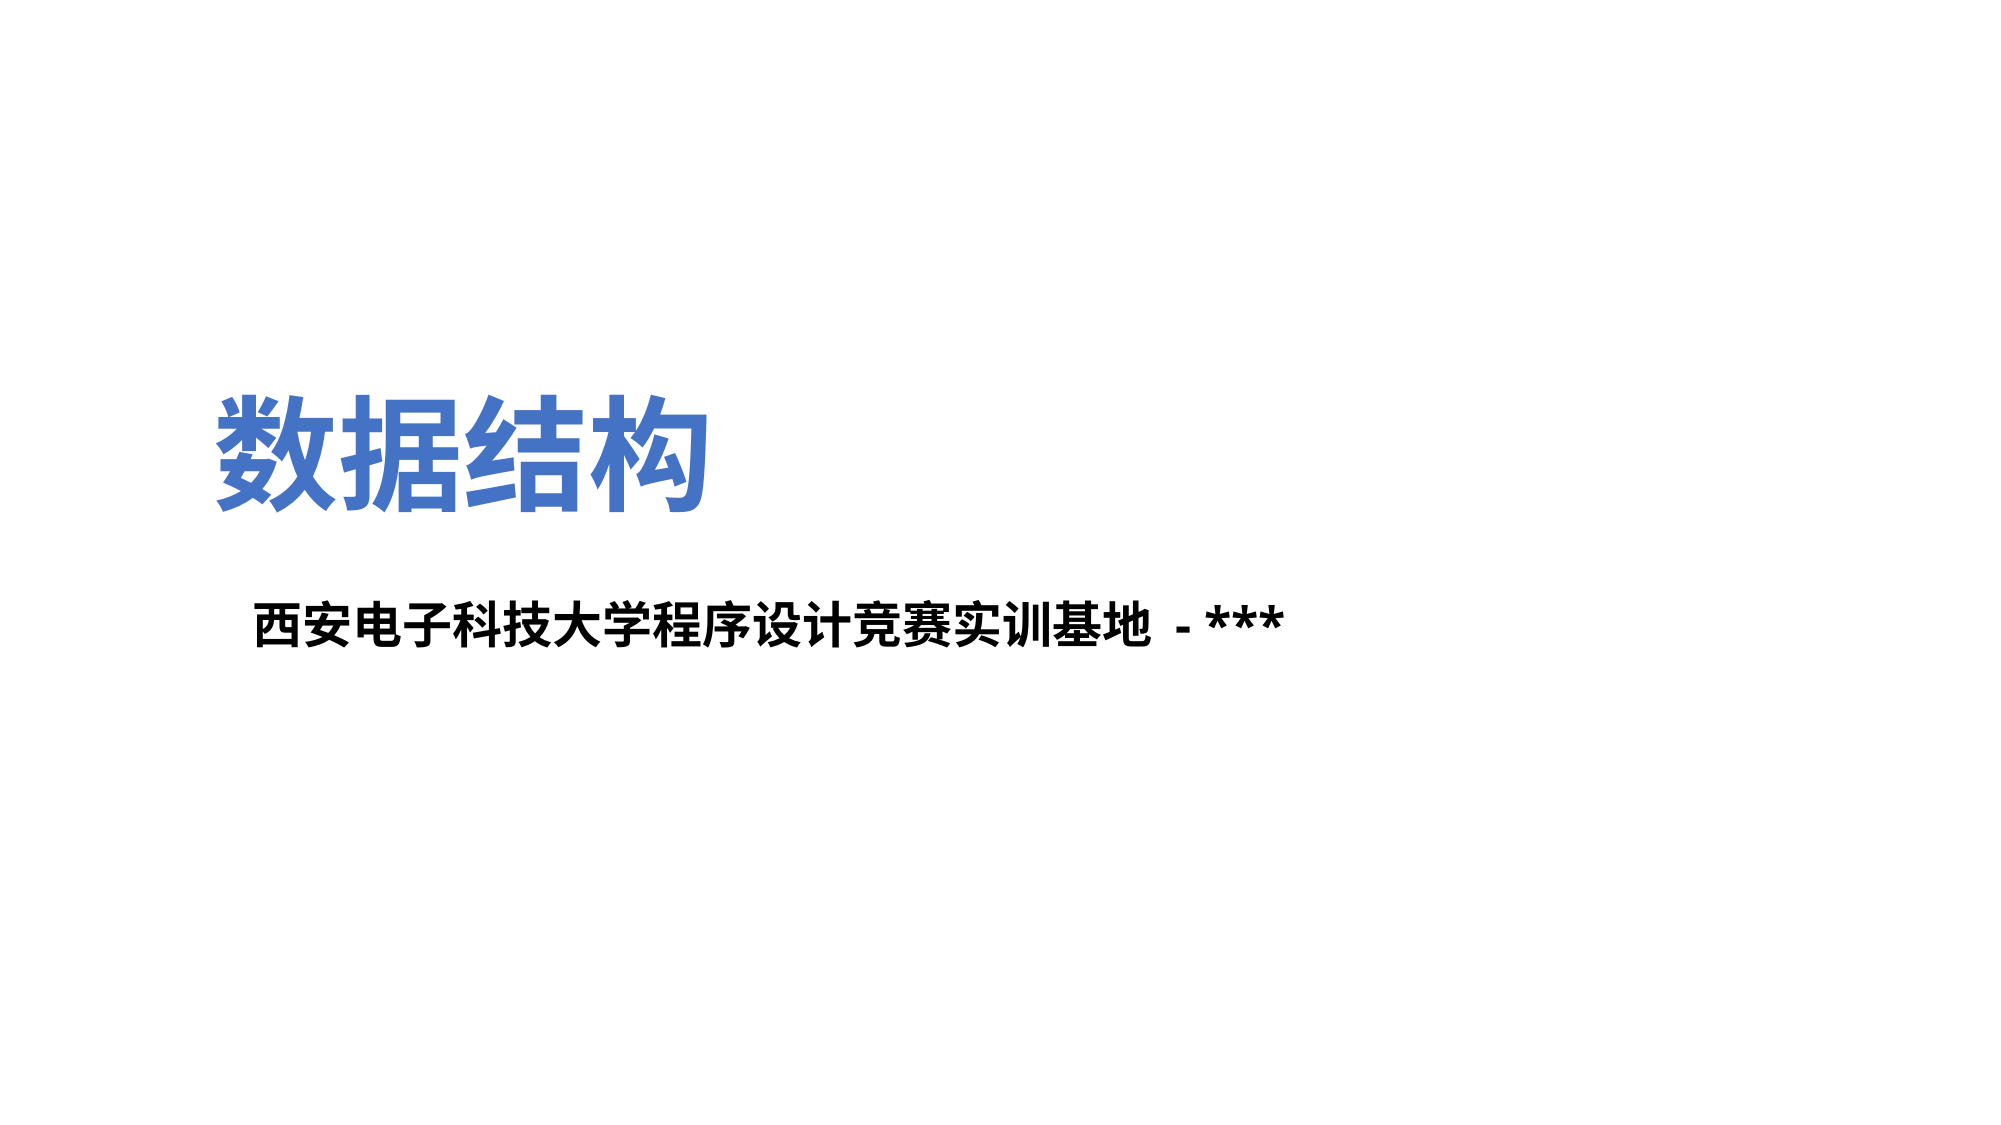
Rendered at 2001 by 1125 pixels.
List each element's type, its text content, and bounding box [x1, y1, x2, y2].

title 数据结构 [0, 211, 1214, 604]
subtitle 西安电子科技大学程序设计竞赛实训基地 - *** [25, 593, 1526, 865]
